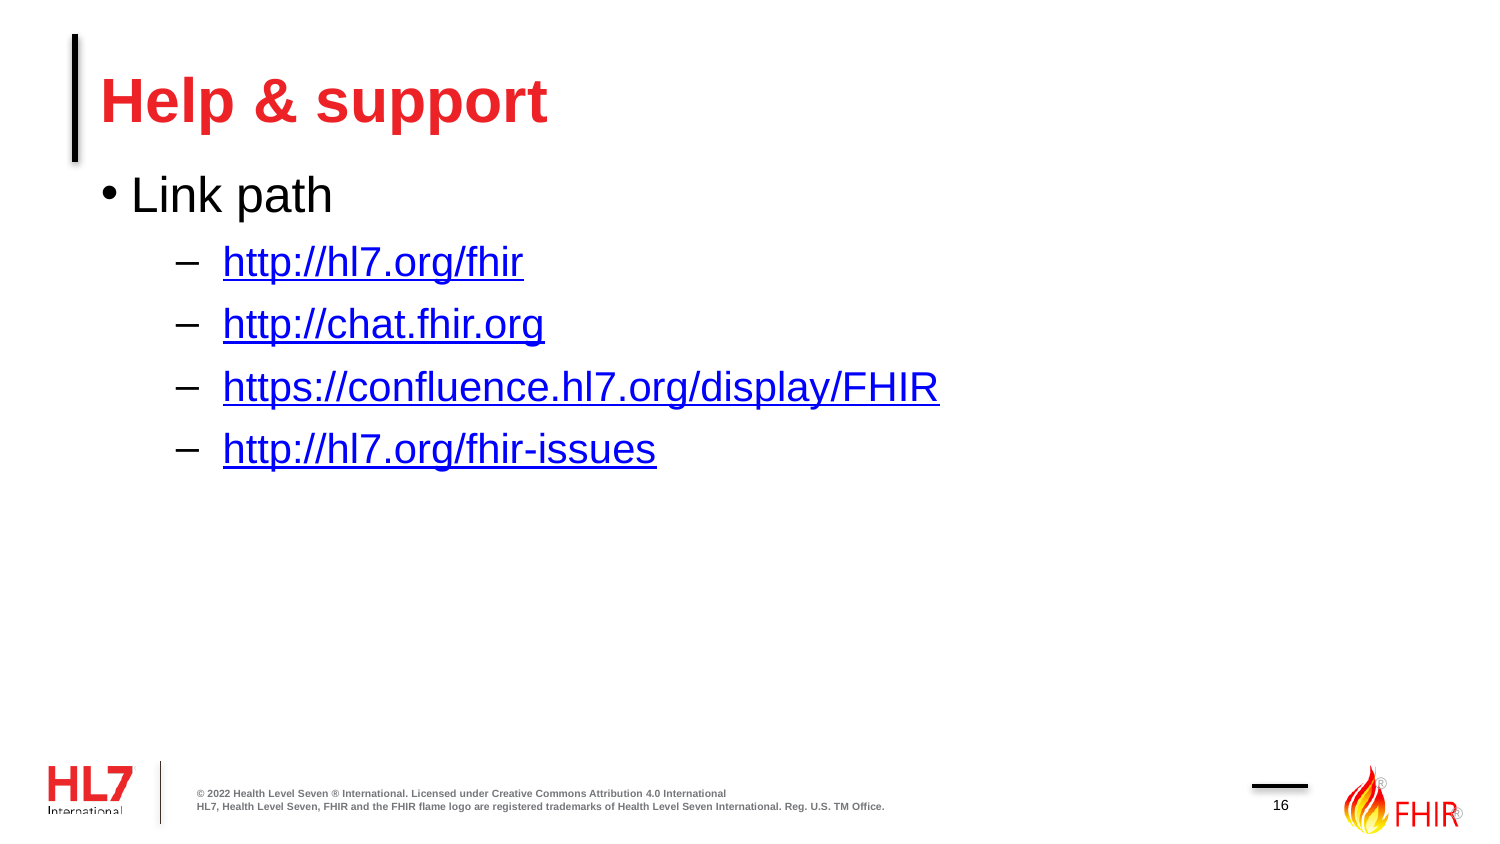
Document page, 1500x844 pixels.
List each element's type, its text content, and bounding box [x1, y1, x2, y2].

footer © 2022 Health Level Seven ® International. Licensed under Creative Commons Attribution 4.0 International HL7, Health Level Seven, FHIR and the FHIR flame logo are registered trademarks of Health Level Seven International. Reg. U.S. TM Office. [196, 786, 941, 813]
title Help & support [100, 33, 1451, 162]
picture [1339, 760, 1463, 837]
slide_number 16 [1258, 786, 1304, 813]
list Link path http://hl7.org/fhir http://chat.fhir.org https://confluence.hl7.org/display/FHIR http://hl7.org/fhir-issues [100, 162, 1451, 731]
